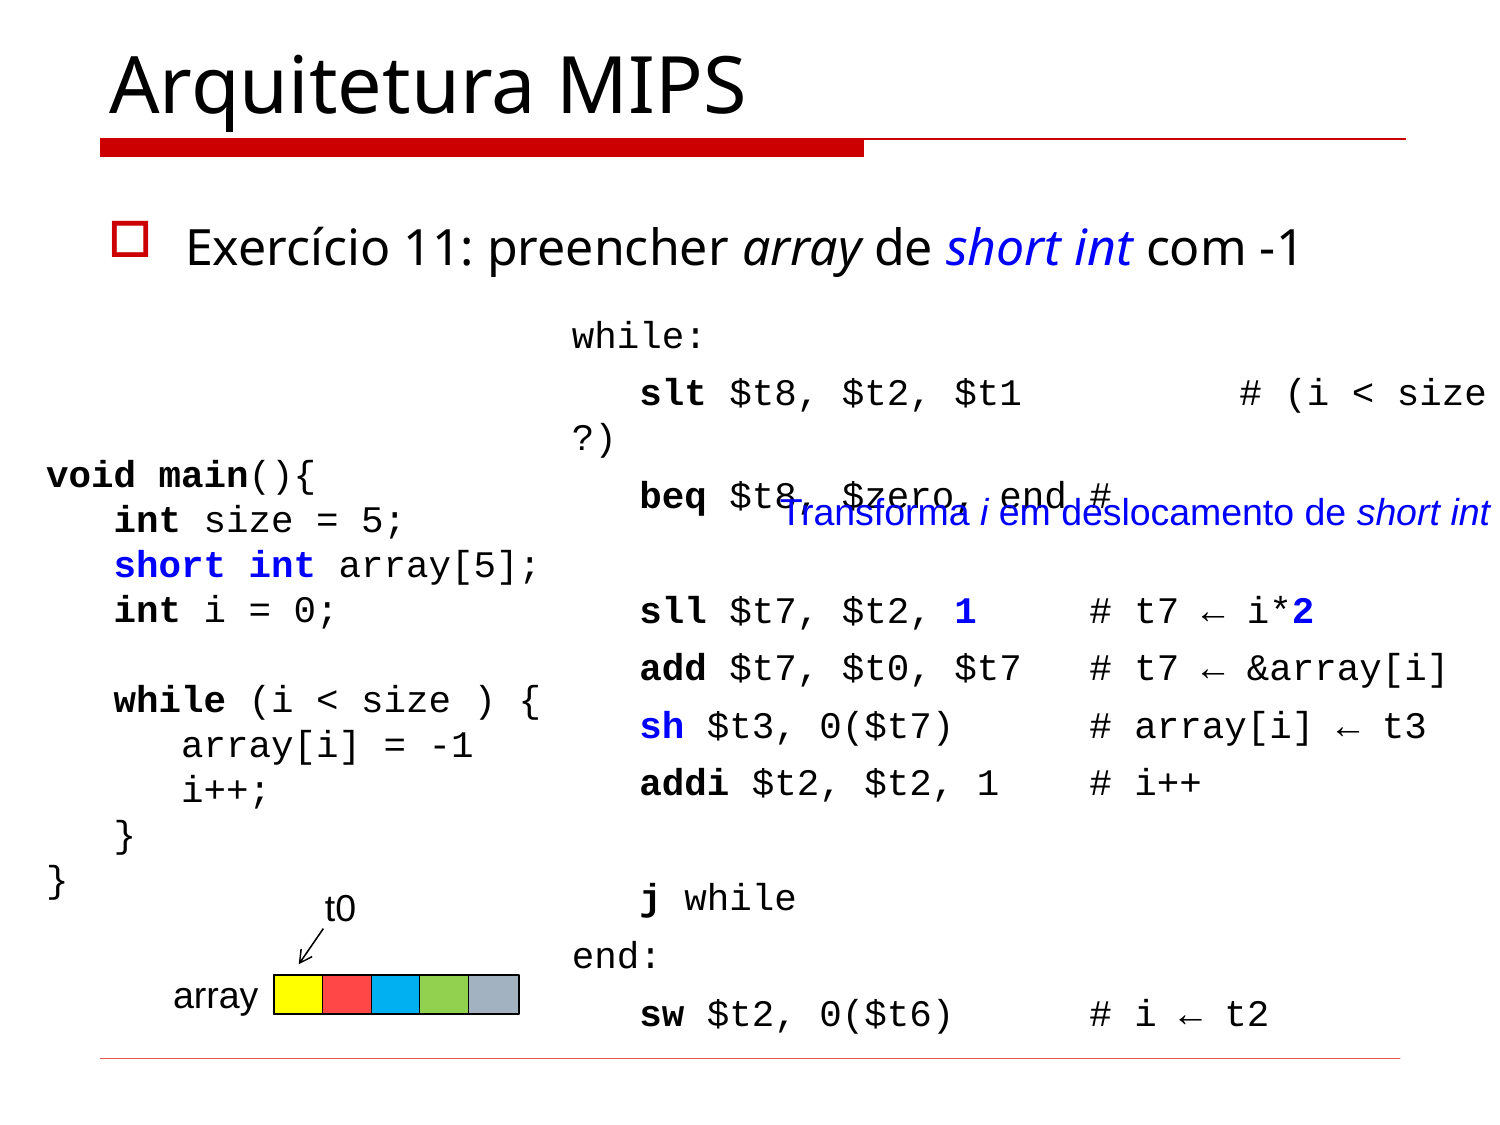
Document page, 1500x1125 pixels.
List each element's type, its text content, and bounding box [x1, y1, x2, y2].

text_box while: slt $t8, $t2, $t1 # (i < size ?) beq $t8, $zero, end # sll $t7, $t2, 1 # t7 ← i*2 add $t7, $t0, $t7 # t7 ← &array[i] sh $t3, 0($t7) # array[i] ← t3 addi $t2, $t2, 1 # i++ j while end: sw $t2, 0($t6) # i ← t2 [557, 303, 1500, 1086]
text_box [157, 876, 520, 1025]
title Arquitetura MIPS [93, 49, 1407, 138]
text_box void main(){ int size = 5; short int array[5]; int i = 0; while (i < size ) { array[i] = -1 i++; } } [31, 442, 557, 908]
text_box Transforma i em deslocamento de short int [765, 481, 1500, 541]
list Exercício 11: preencher array de short int com -1 [92, 207, 1500, 397]
